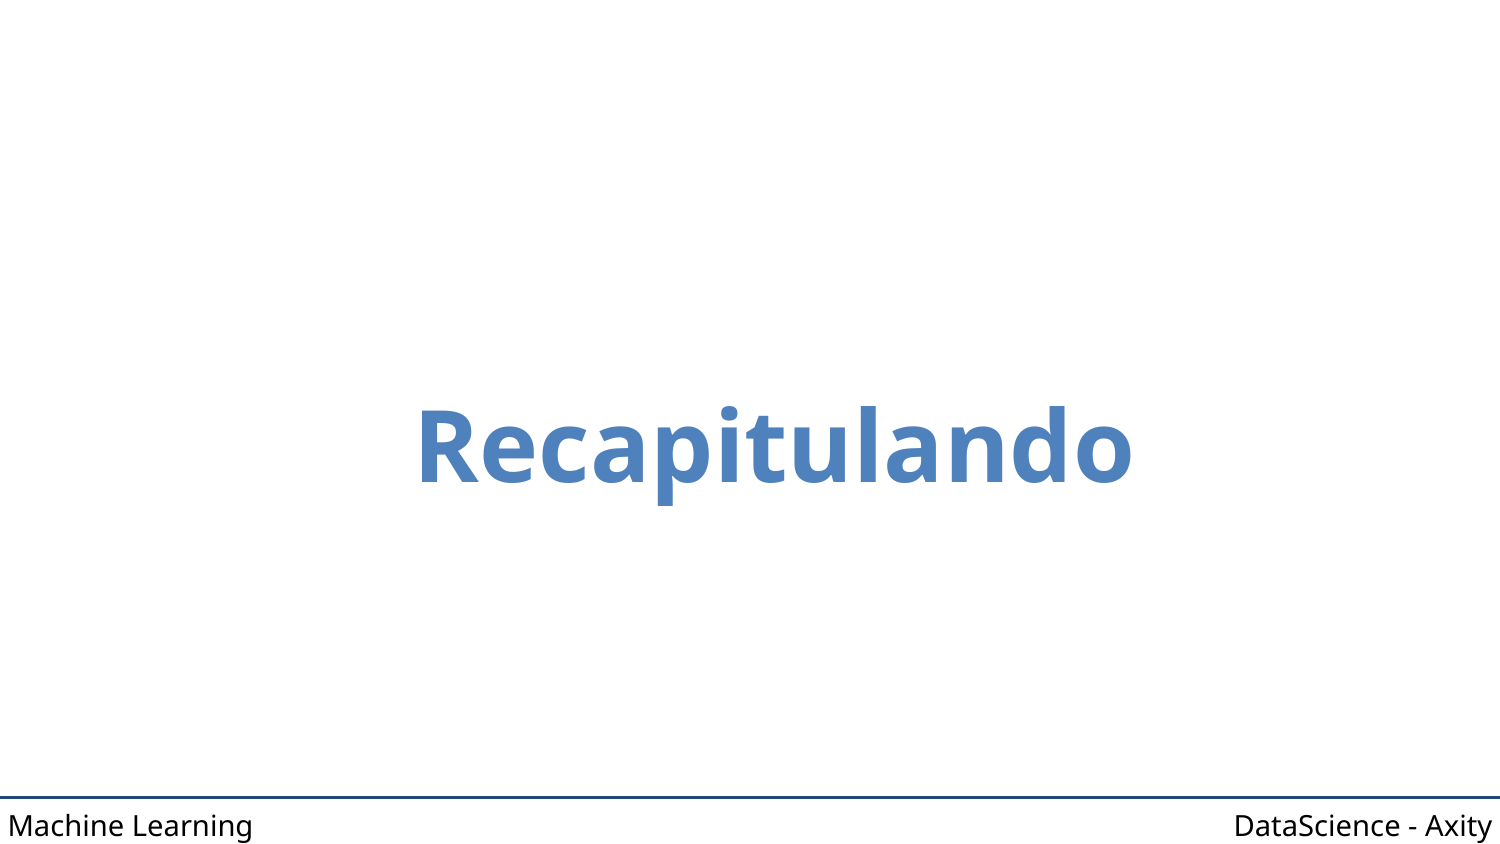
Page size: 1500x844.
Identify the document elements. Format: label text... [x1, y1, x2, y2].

title Recapitulando [24, 371, 1500, 513]
